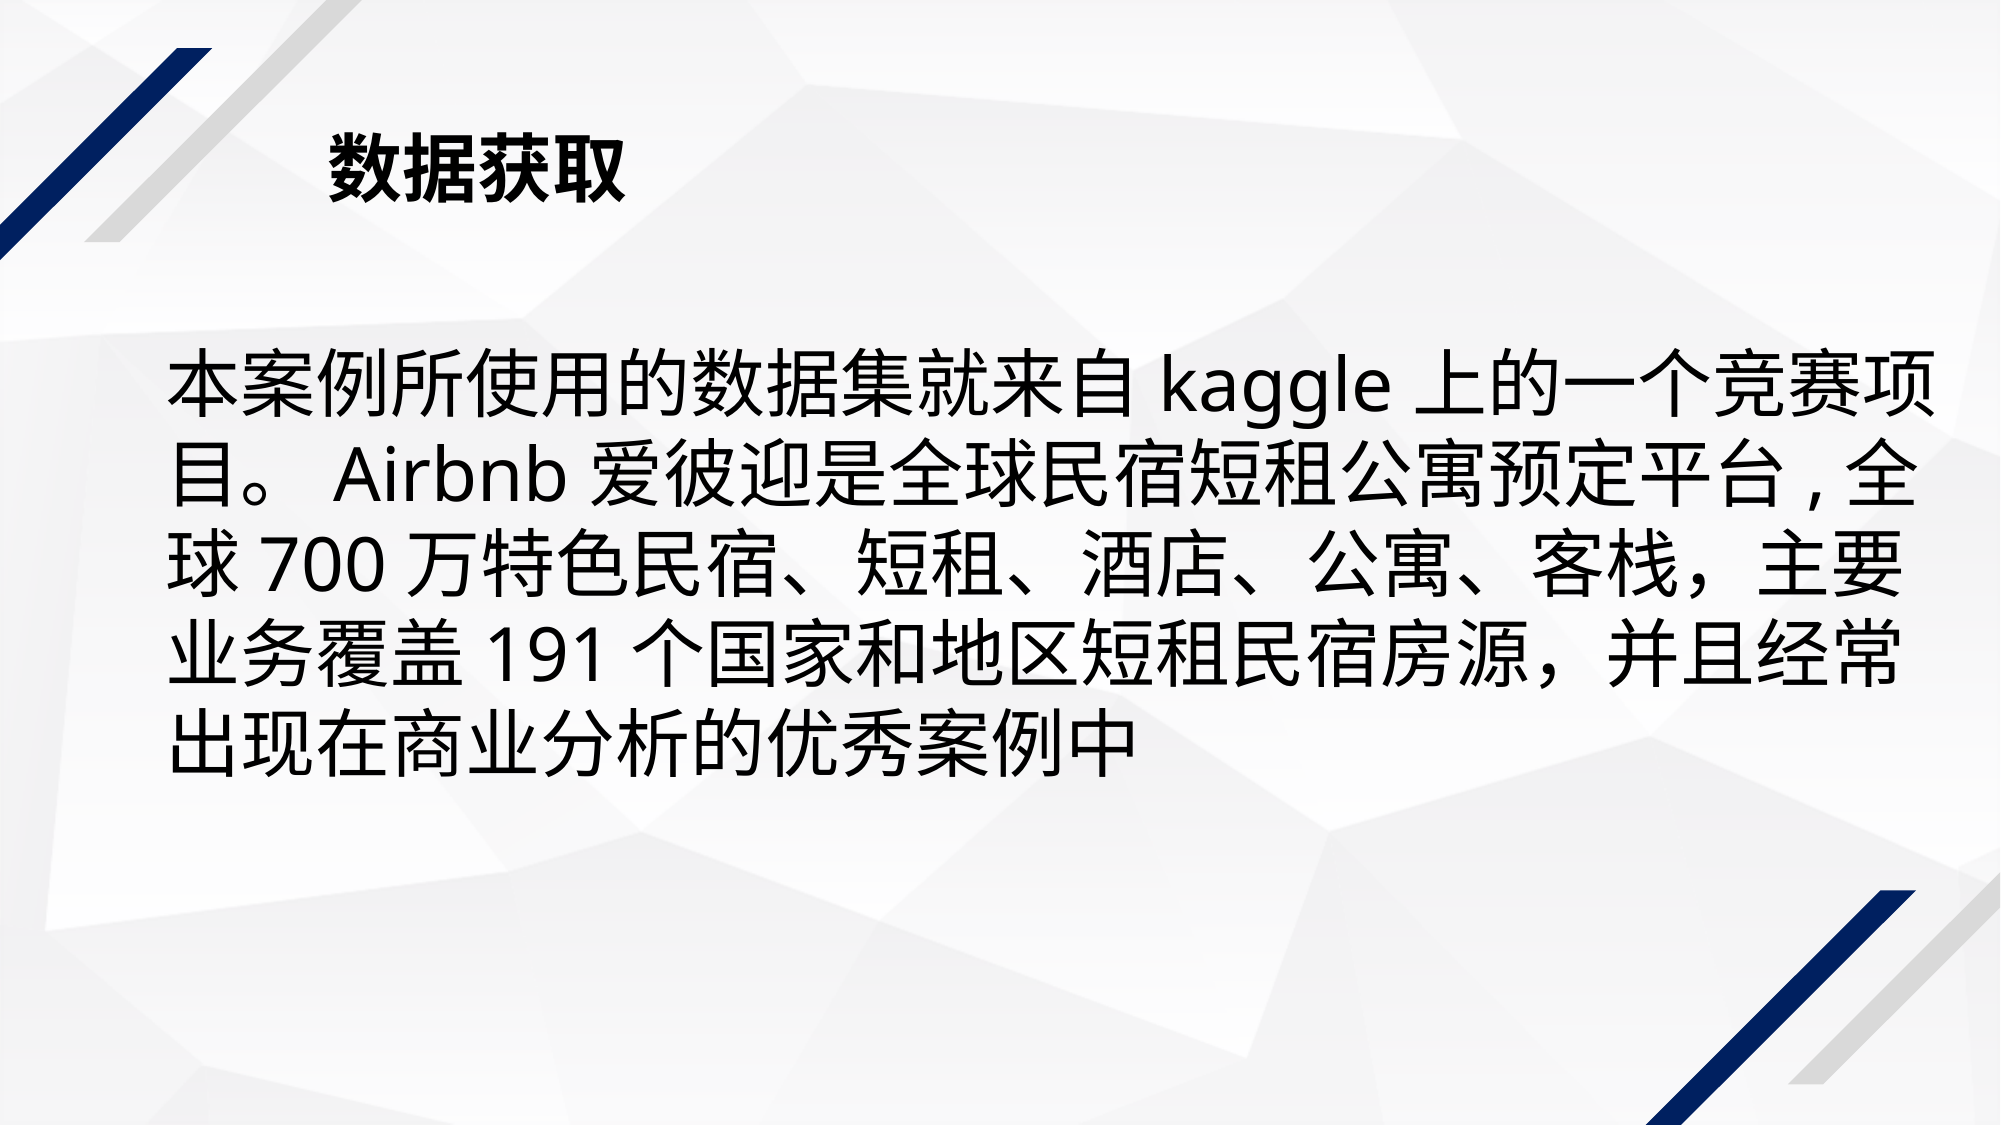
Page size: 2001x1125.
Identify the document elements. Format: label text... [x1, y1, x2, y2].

text_box 本案例所使用的数据集就来自kaggle上的一个竞赛项目。Airbnb爱彼迎是全球民宿短租公寓预定平台,全球700万特色民宿、短租、酒店、公寓、客栈，主要业务覆盖191个国家和地区短租民宿房源，并且经常出现在商业分析的优秀案例中 [150, 328, 1964, 794]
picture [0, 0, 2001, 1125]
text_box 数据获取 [312, 114, 1803, 220]
